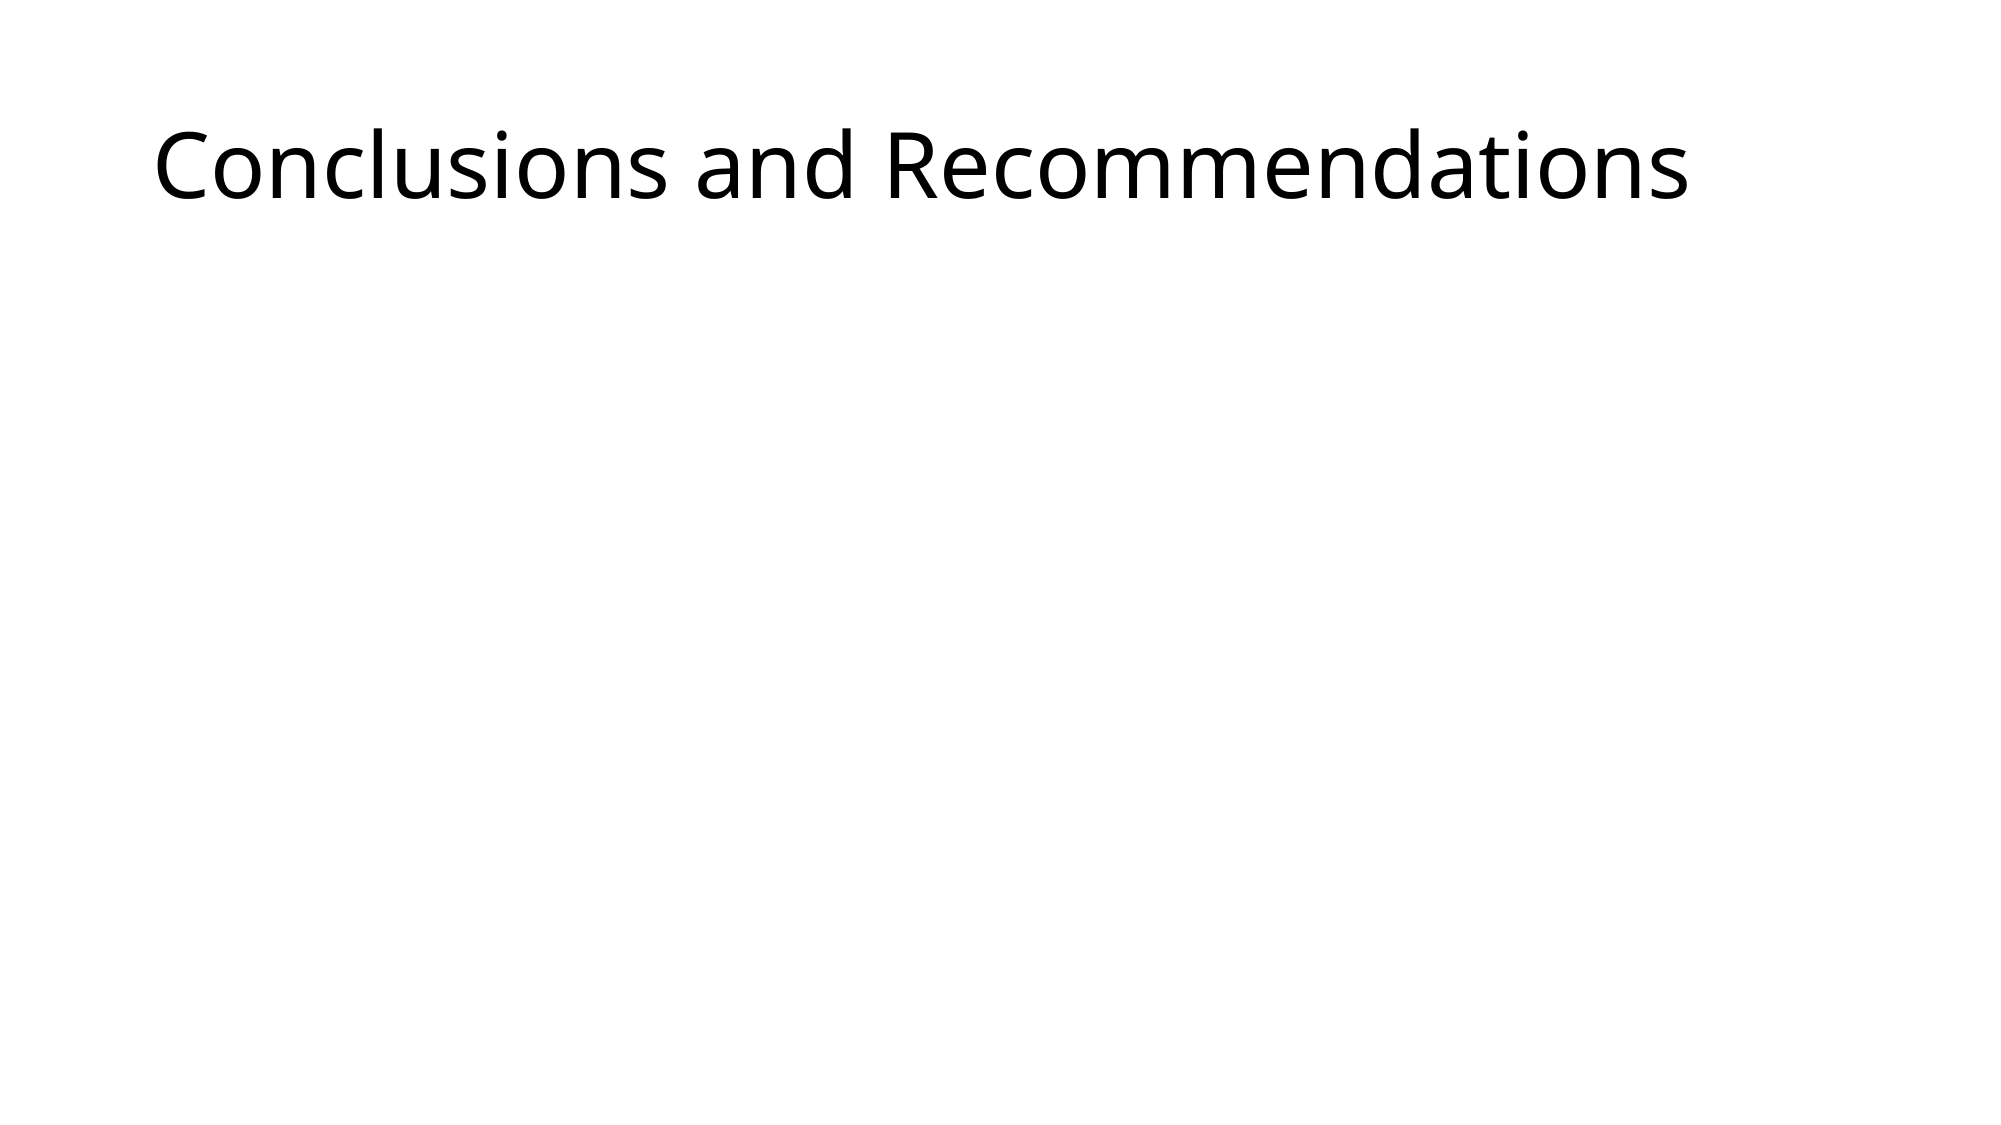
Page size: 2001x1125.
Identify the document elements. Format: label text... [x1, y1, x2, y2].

title Conclusions and Recommendations [137, 59, 1863, 278]
